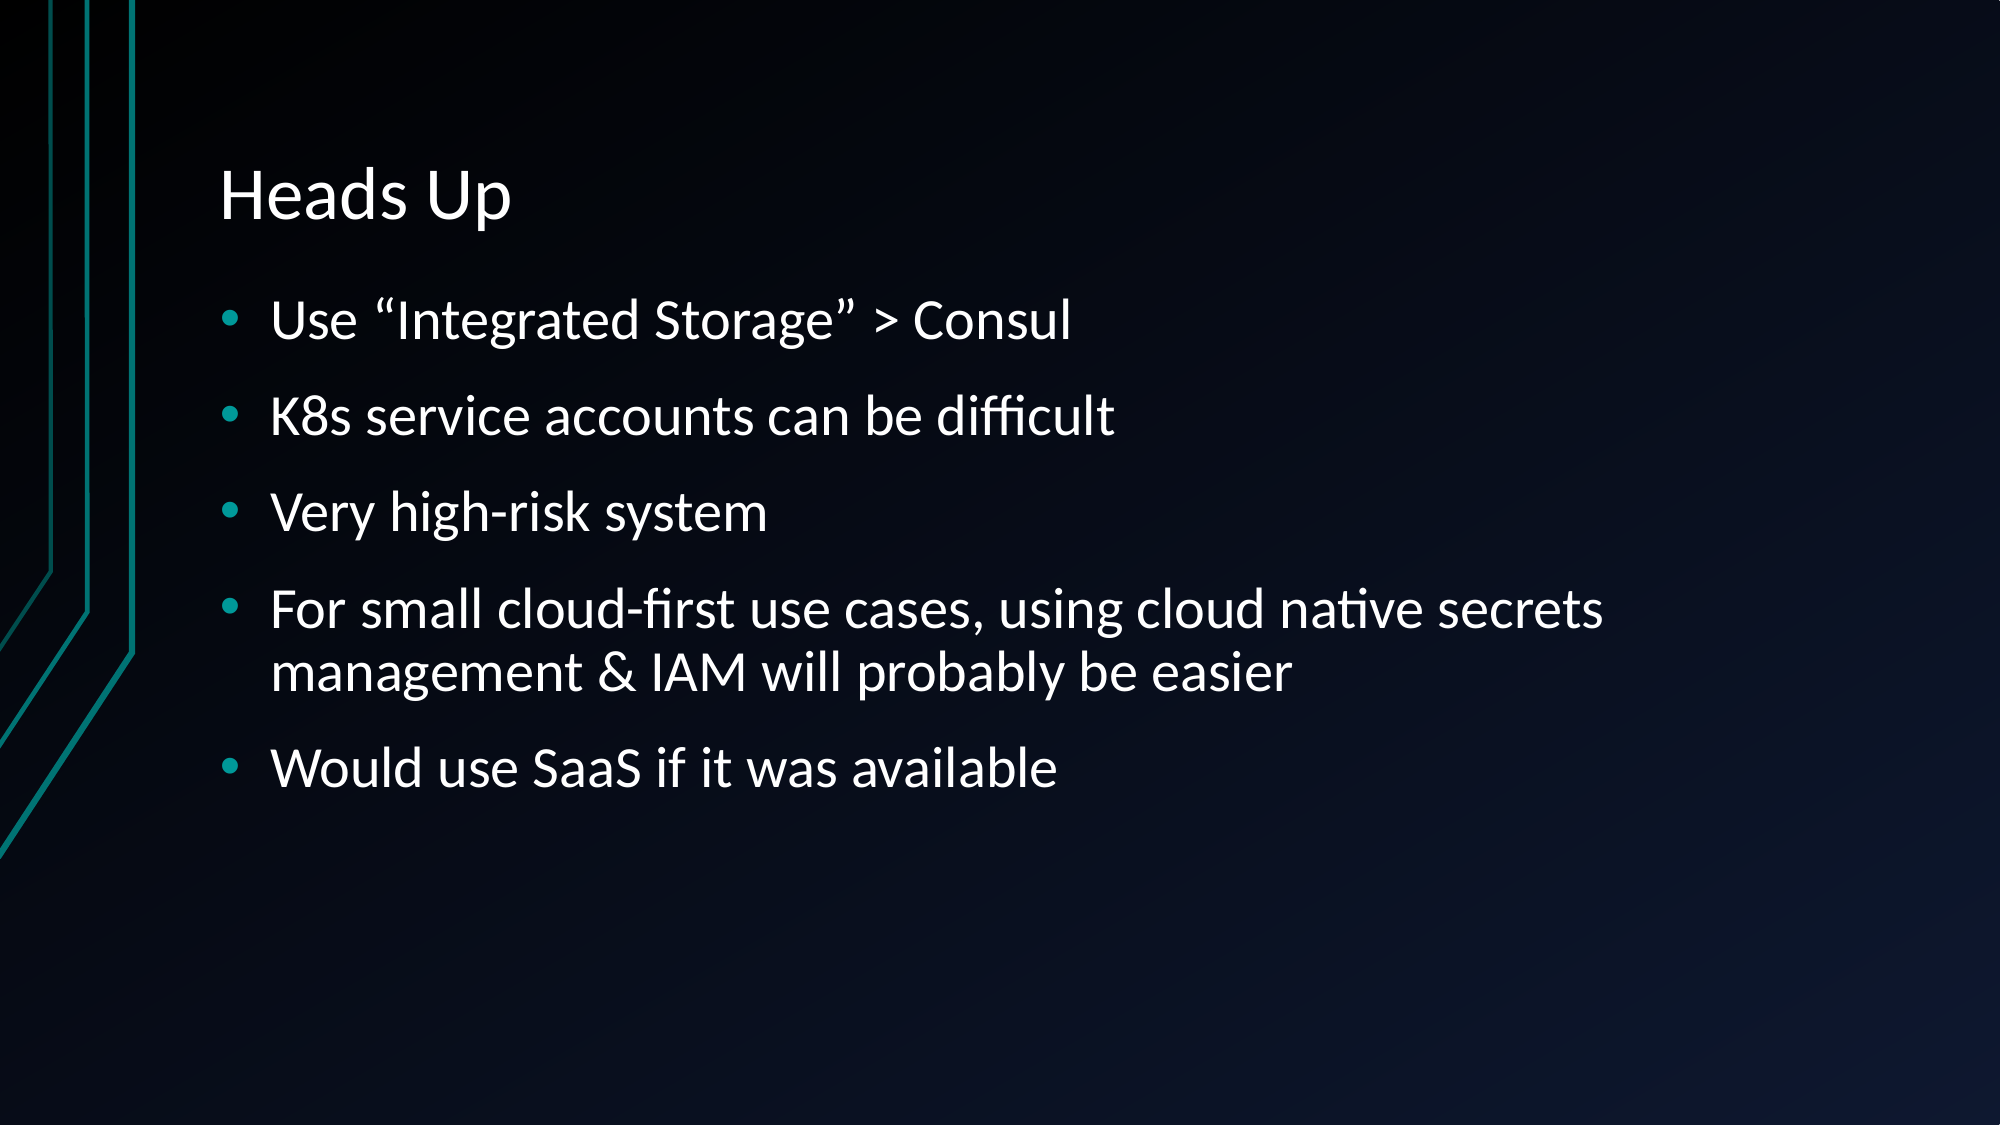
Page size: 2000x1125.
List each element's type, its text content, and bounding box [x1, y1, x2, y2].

list Use “Integrated Storage” > Consul K8s service accounts can be difficult Very high-risk system For small cloud-first use cases, using cloud native secrets management & IAM will probably be easier Would use SaaS if it was available [199, 278, 1900, 1011]
title Heads Up [199, 45, 1900, 246]
